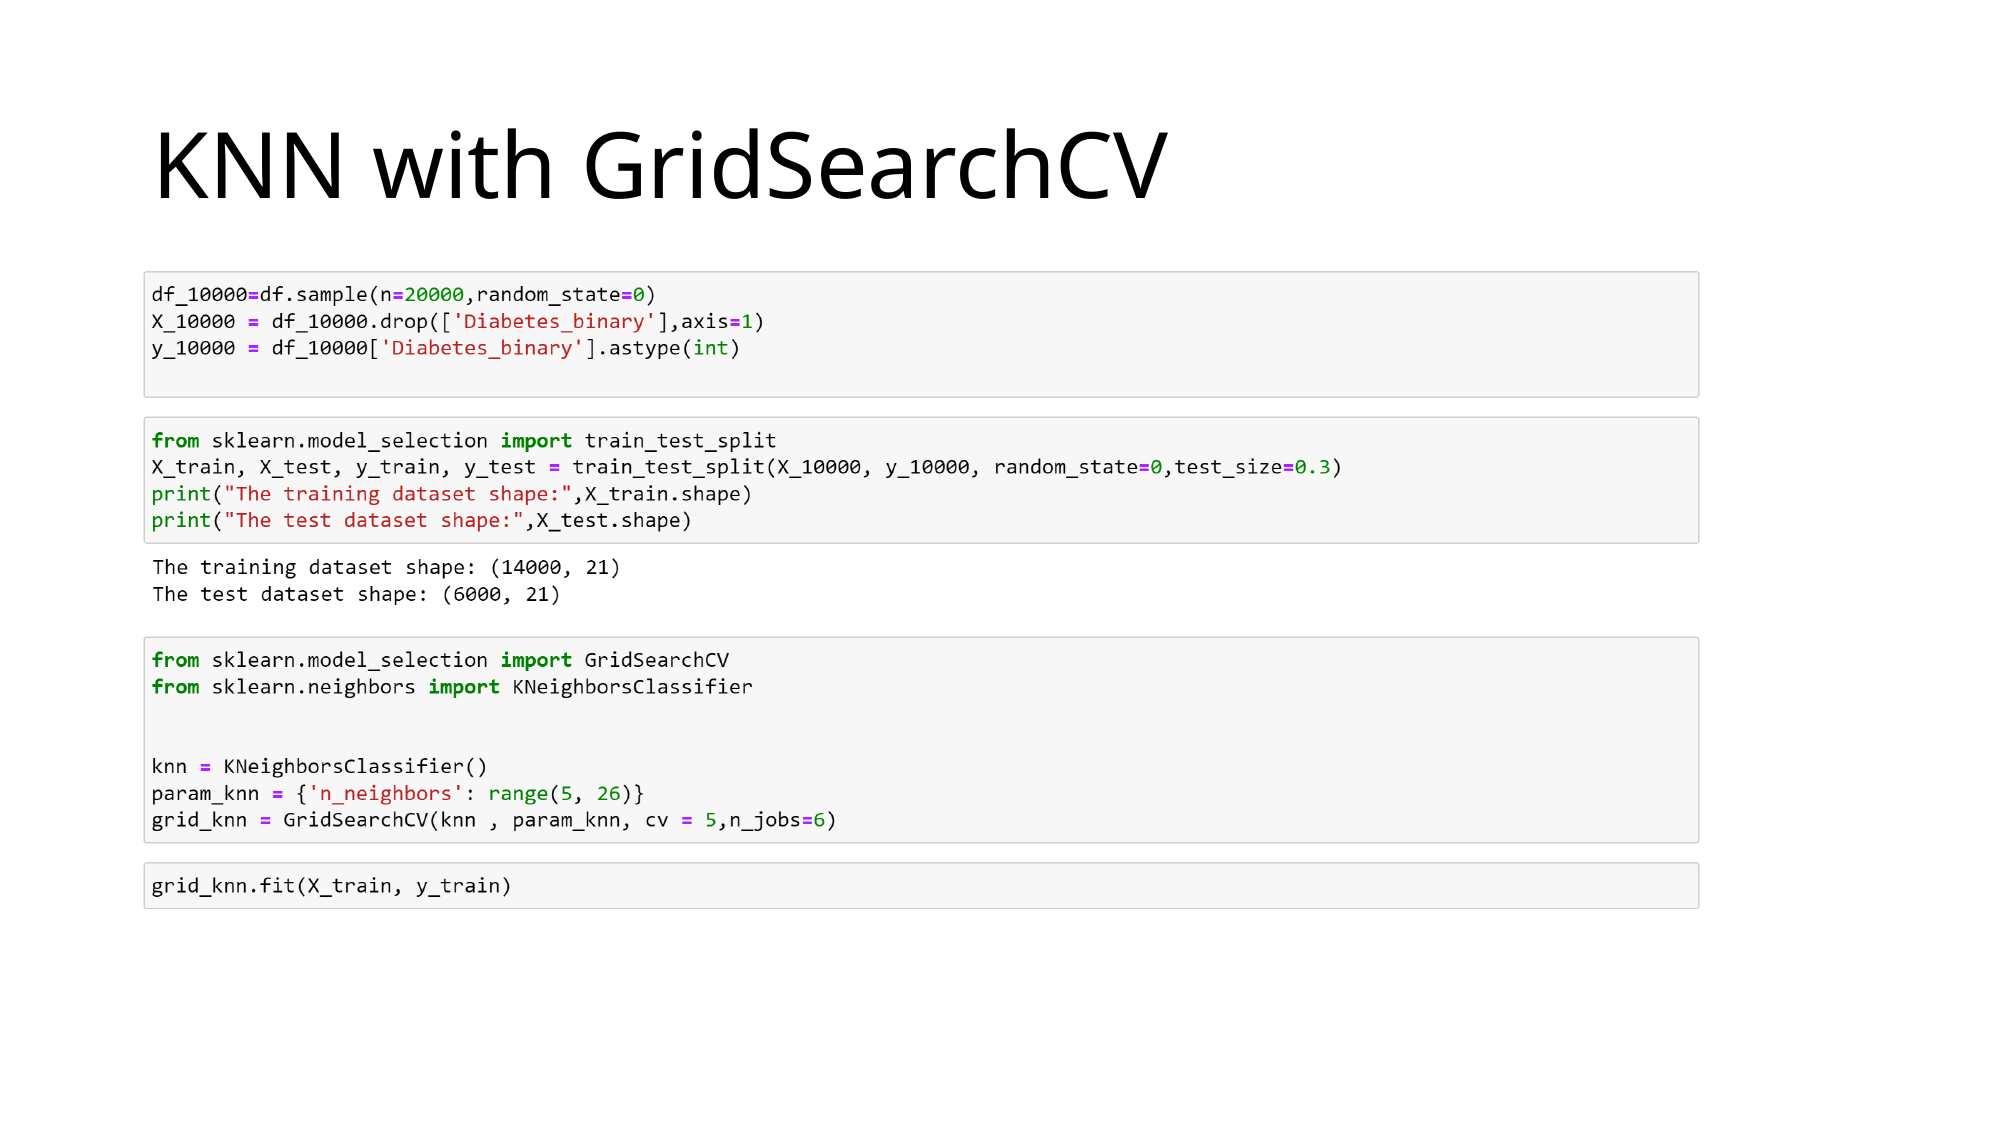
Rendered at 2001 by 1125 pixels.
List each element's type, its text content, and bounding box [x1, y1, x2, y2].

picture [137, 259, 1708, 914]
title KNN with GridSearchCV [137, 59, 1863, 278]
